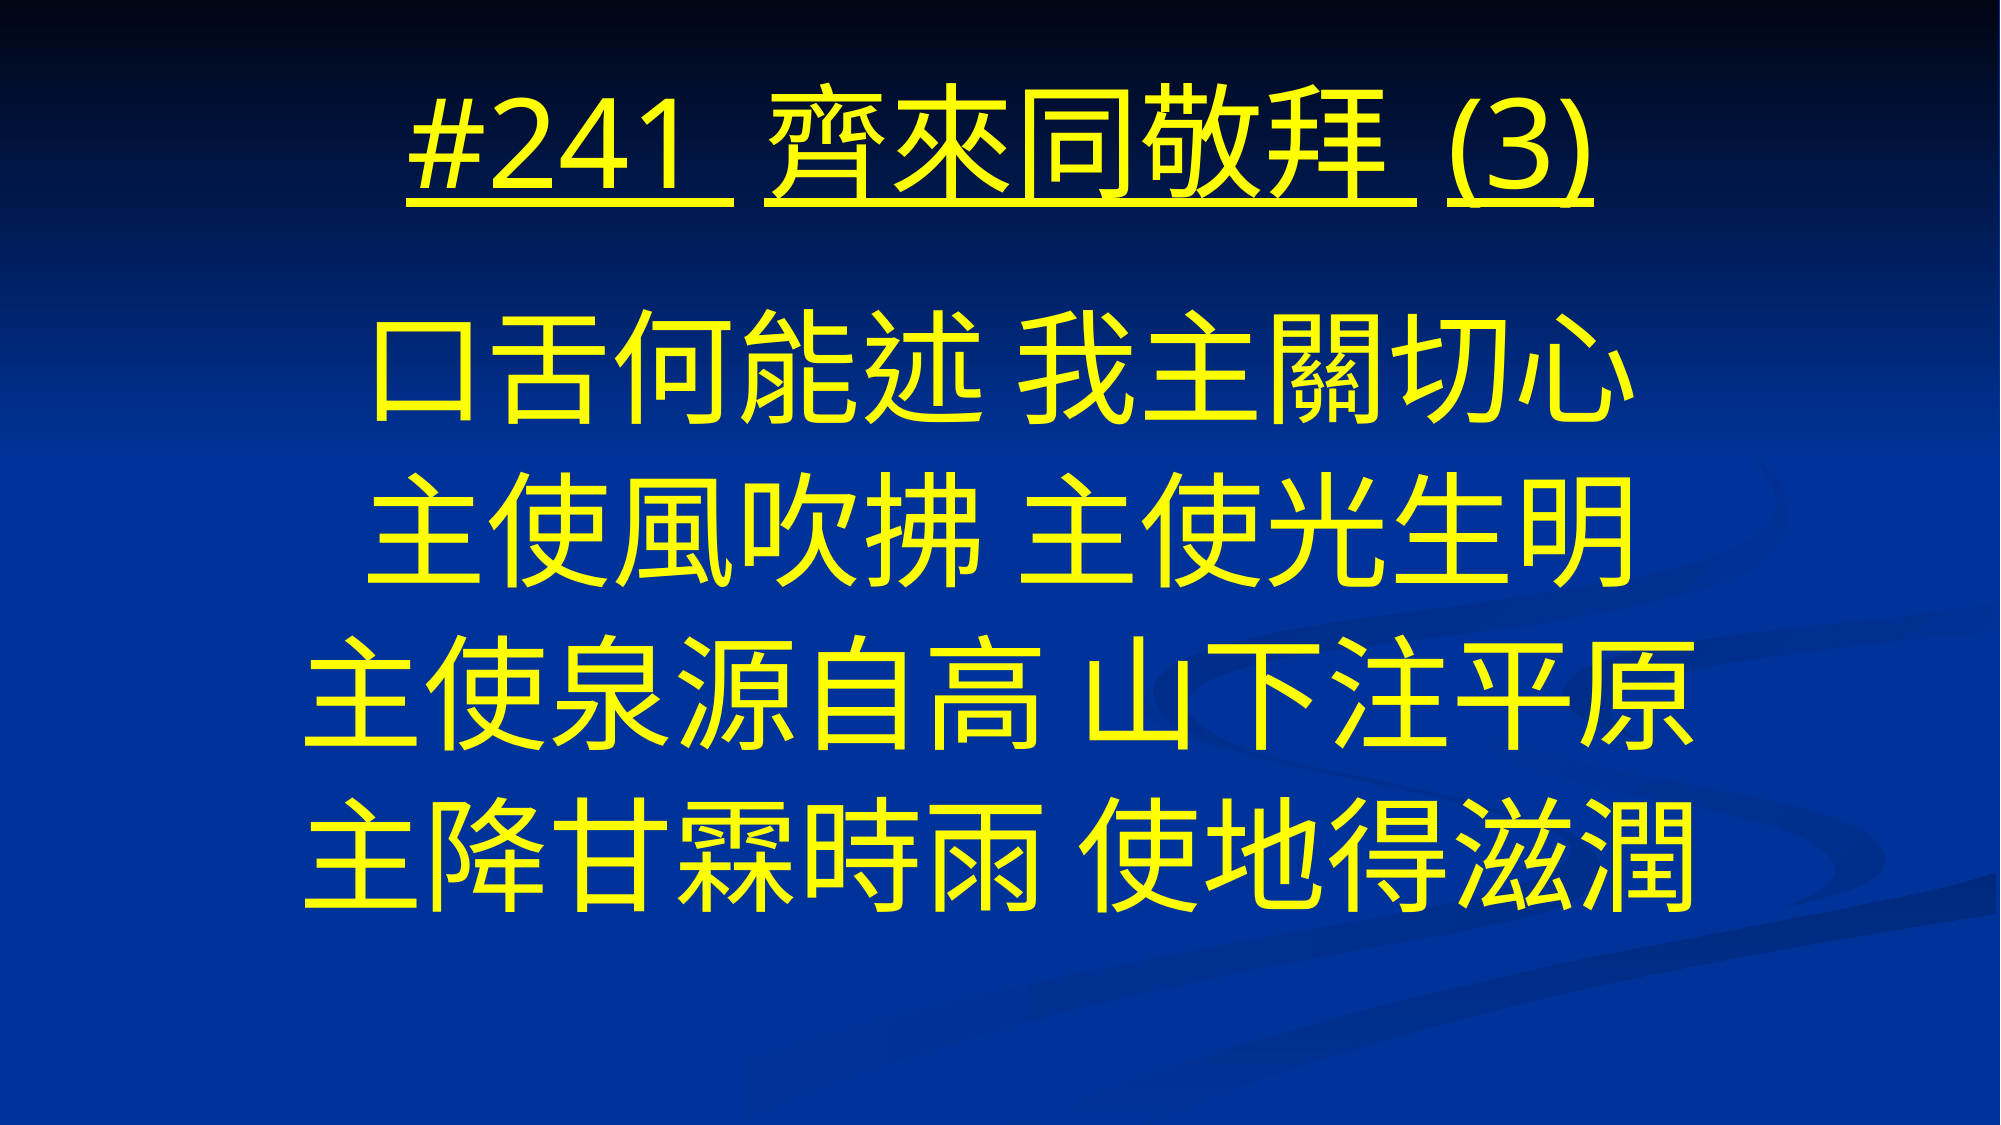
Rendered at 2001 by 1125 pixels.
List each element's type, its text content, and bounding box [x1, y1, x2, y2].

list 口舌何能述 我主關切心 主使風吹拂 主使光生明 主使泉源自高 山下注平原 主降甘霖時雨 使地得滋潤 [54, 282, 1945, 1025]
title #241 齊來同敬拜 (3) [99, 45, 1900, 233]
